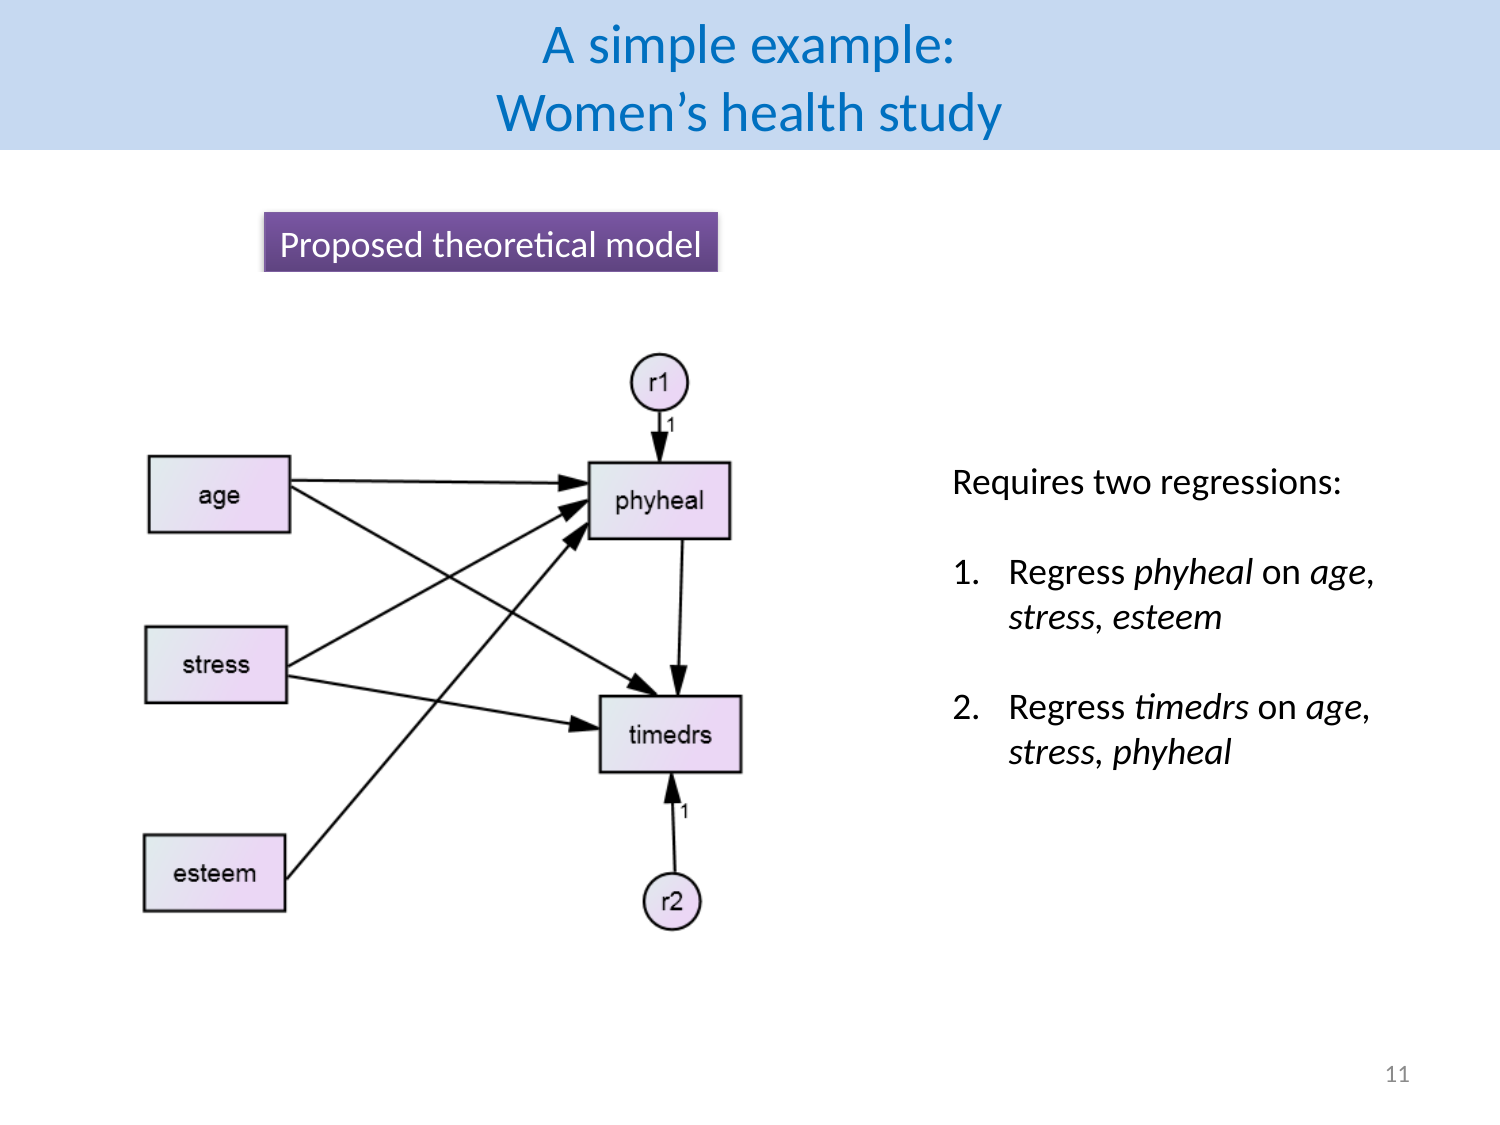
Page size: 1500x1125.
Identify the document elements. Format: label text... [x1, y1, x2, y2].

slide_number 11 [1074, 1042, 1425, 1103]
text_box Requires two regressions: Regress phyheal on age, stress, esteem Regress timedrs on age, stress, phyheal [937, 449, 1450, 780]
text_box Proposed theoretical model [264, 212, 718, 270]
title A simple example: Women’s health study [0, 0, 1500, 150]
picture [74, 271, 872, 996]
